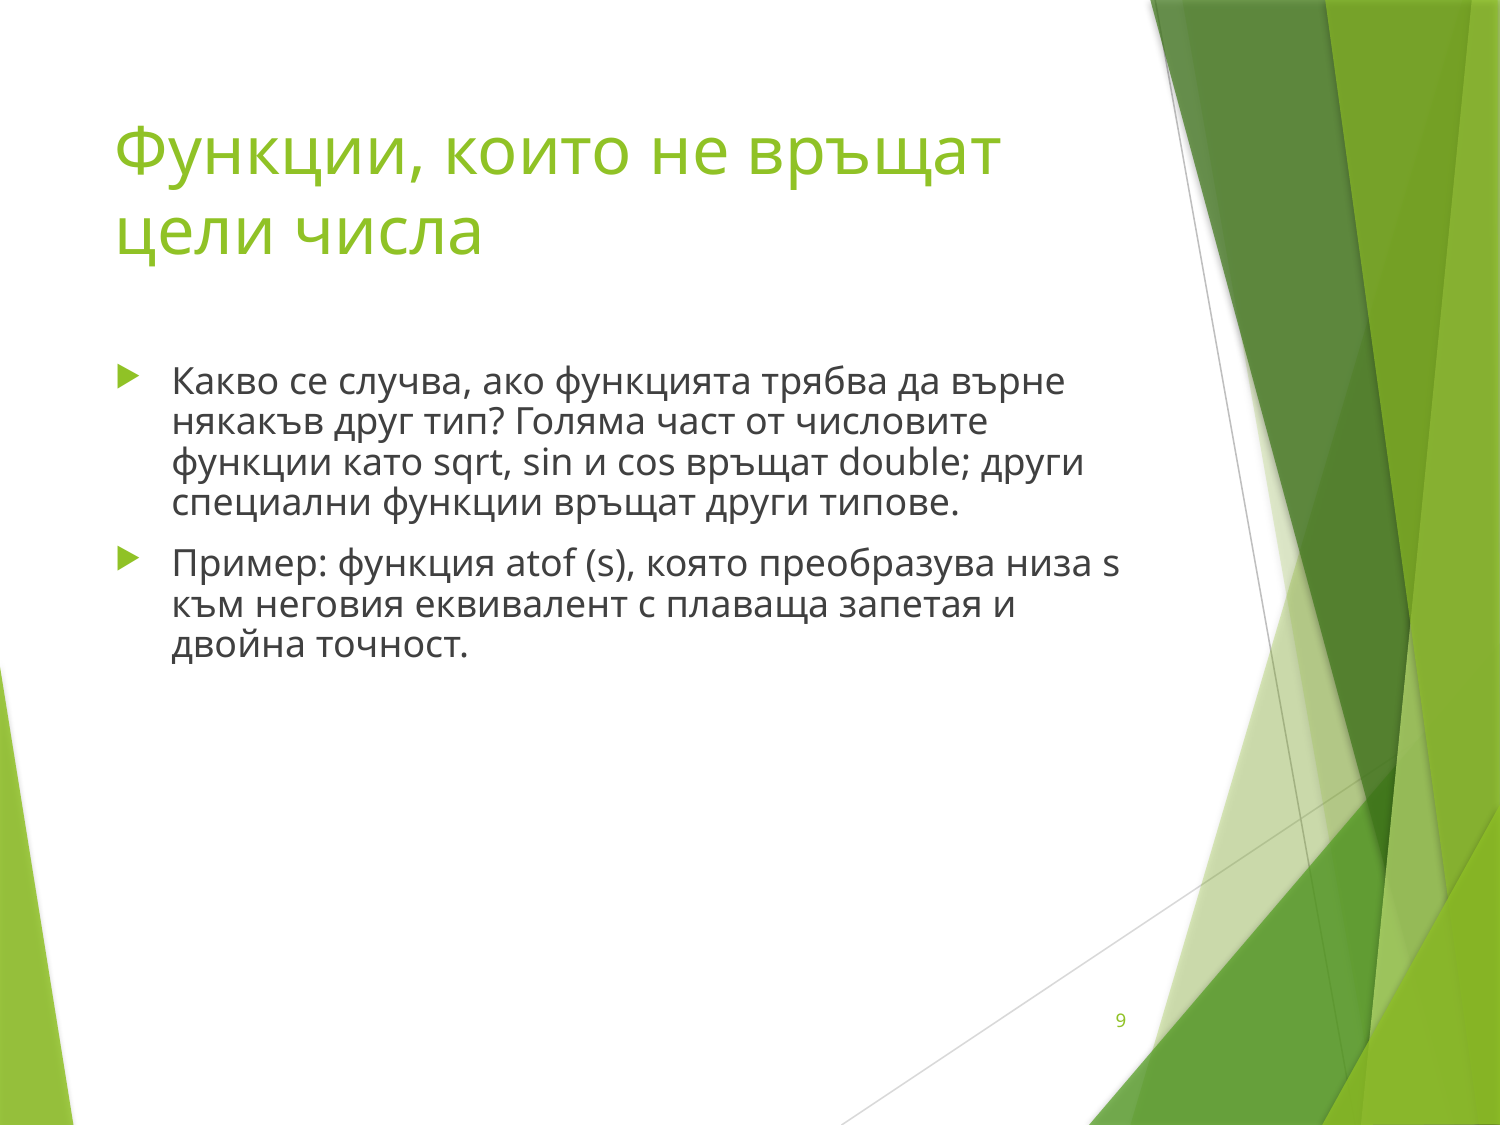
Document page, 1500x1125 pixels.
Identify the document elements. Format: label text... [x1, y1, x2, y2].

slide_number 9 [1057, 991, 1142, 1051]
slide_number [886, 991, 999, 1051]
title Функции, които не връщат цели числа [99, 99, 1142, 317]
list Какво се случва, ако функцията трябва да върне някакъв друг тип? Голяма част от числовите функции като sqrt, sin и cos връщат double; други специални функции връщат други типове. Пример: функция atof (s), която преобразува низа s към неговия еквивалент с плаваща запетая и двойна точност. [99, 354, 1142, 992]
